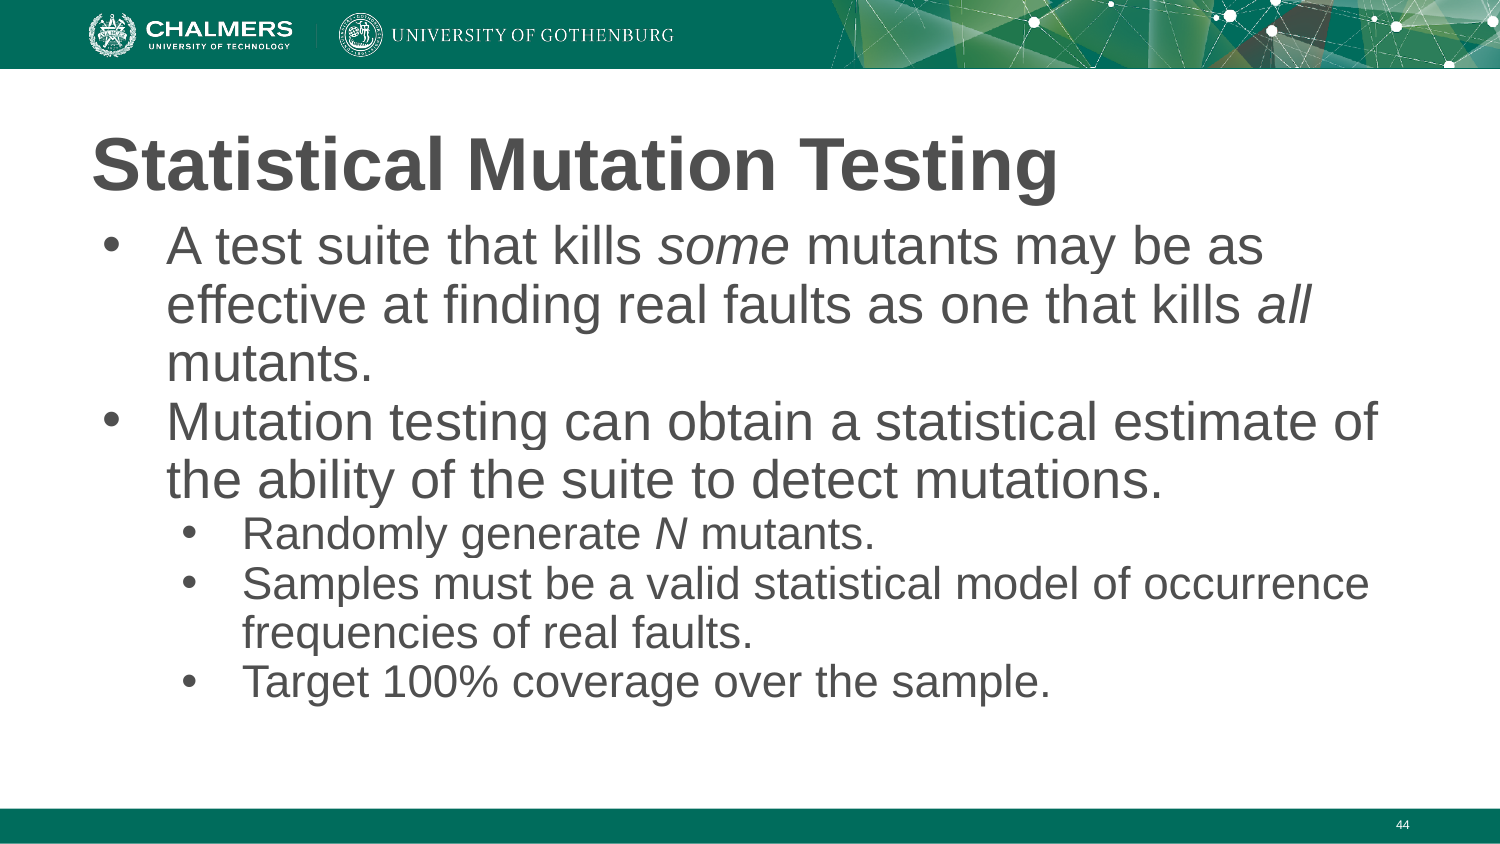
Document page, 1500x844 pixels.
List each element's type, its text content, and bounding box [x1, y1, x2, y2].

picture [64, 0, 696, 85]
list A test suite that kills some mutants may be as effective at finding real faults as one that kills all mutants. Mutation testing can obtain a statistical estimate of the ability of the suite to detect mutations. Randomly generate N mutants. Samples must be a valid statistical model of occurrence frequencies of real faults. Target 100% coverage over the sample. [76, 210, 1425, 782]
slide_number ‹#› [1074, 809, 1425, 844]
picture [759, 0, 1500, 68]
title Statistical Mutation Testing [76, 100, 1425, 210]
